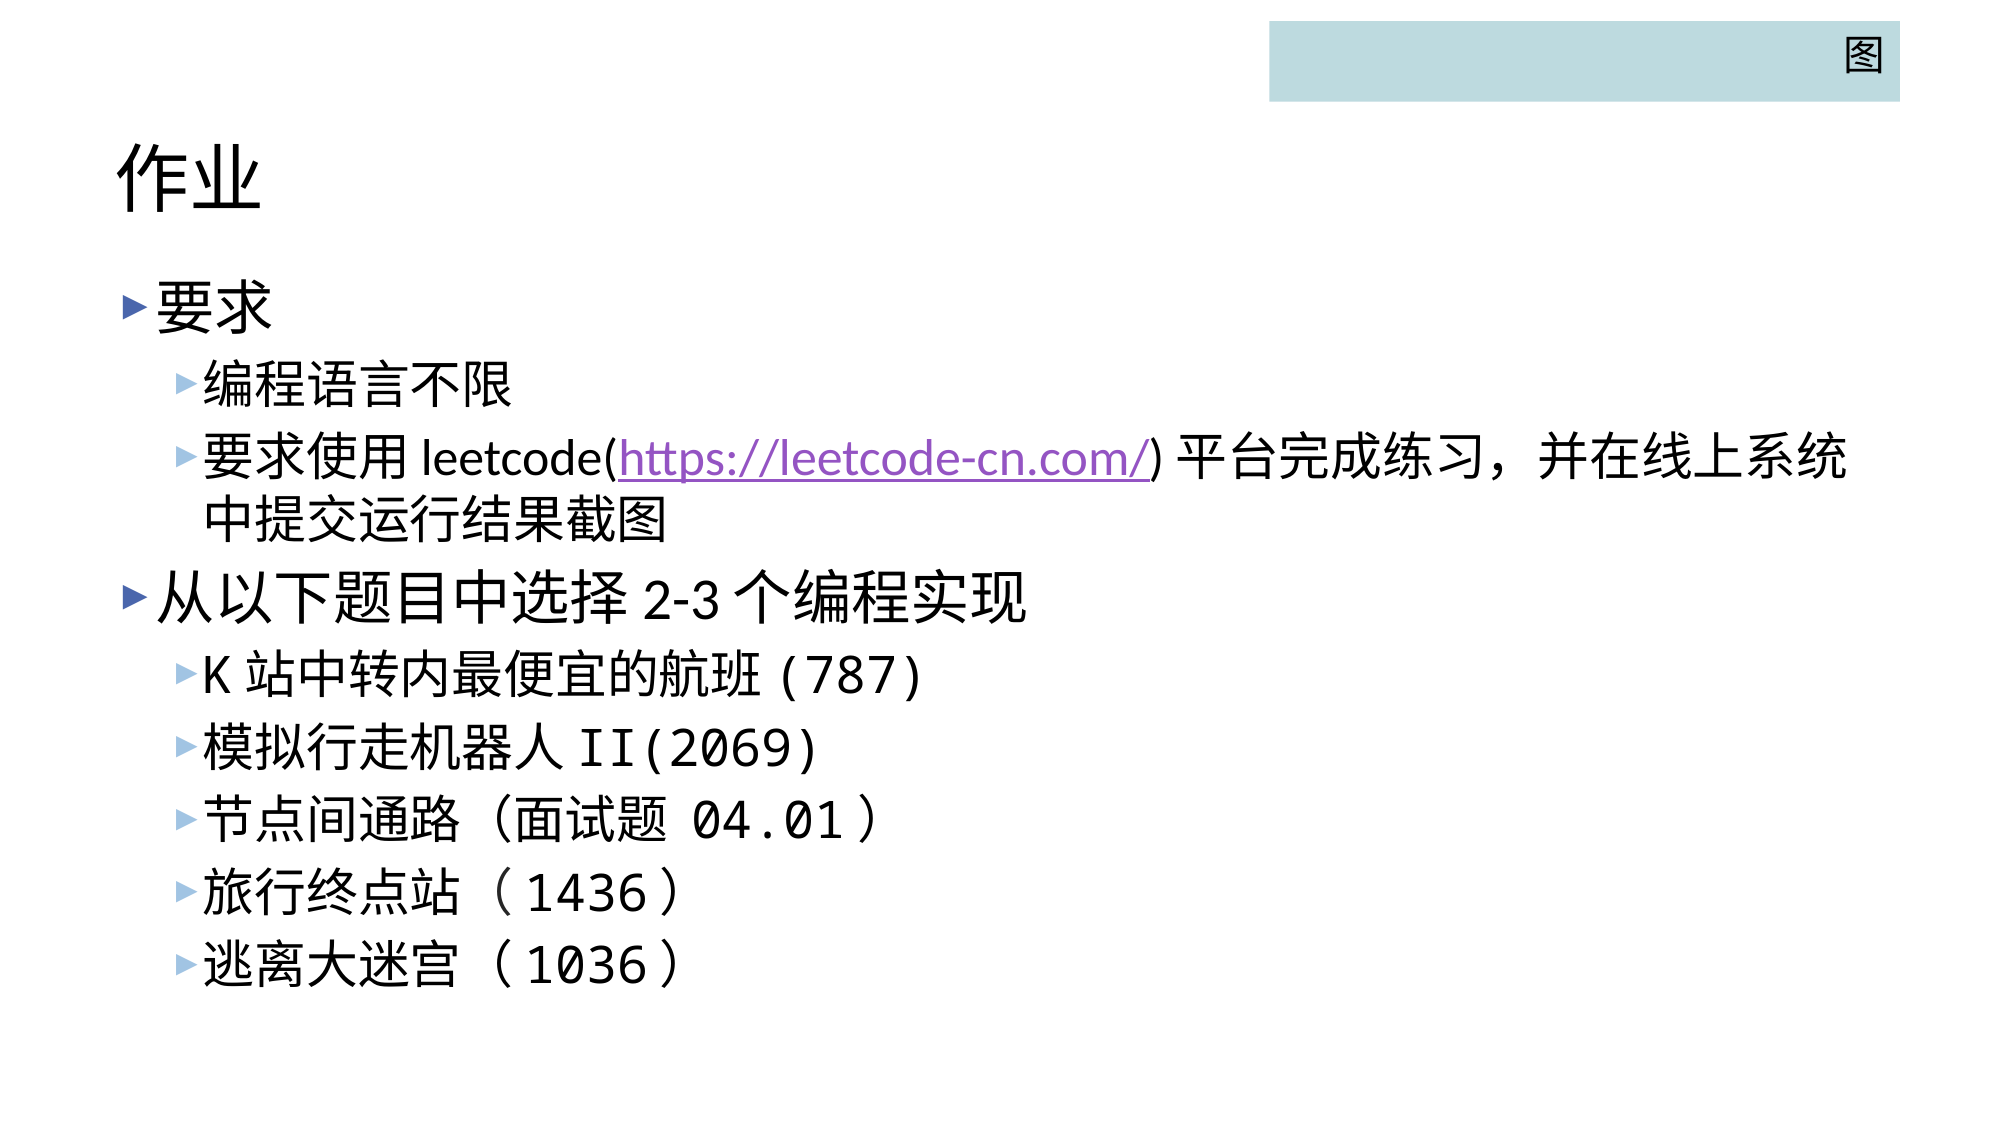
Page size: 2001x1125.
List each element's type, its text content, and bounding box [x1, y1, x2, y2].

list 图 [1269, 21, 1900, 102]
title 作业 [99, 120, 1900, 233]
list 要求 编程语言不限 要求使用leetcode(https://leetcode-cn.com/)平台完成练习，并在线上系统中提交运行结果截图 从以下题目中选择2-3个编程实现 K站中转内最便宜的航班(787) 模拟行走机器人II(2069) 节点间通路（面试题 04.01） 旅行终点站（1436） 逃离大迷宫（1036） [99, 262, 1900, 1005]
